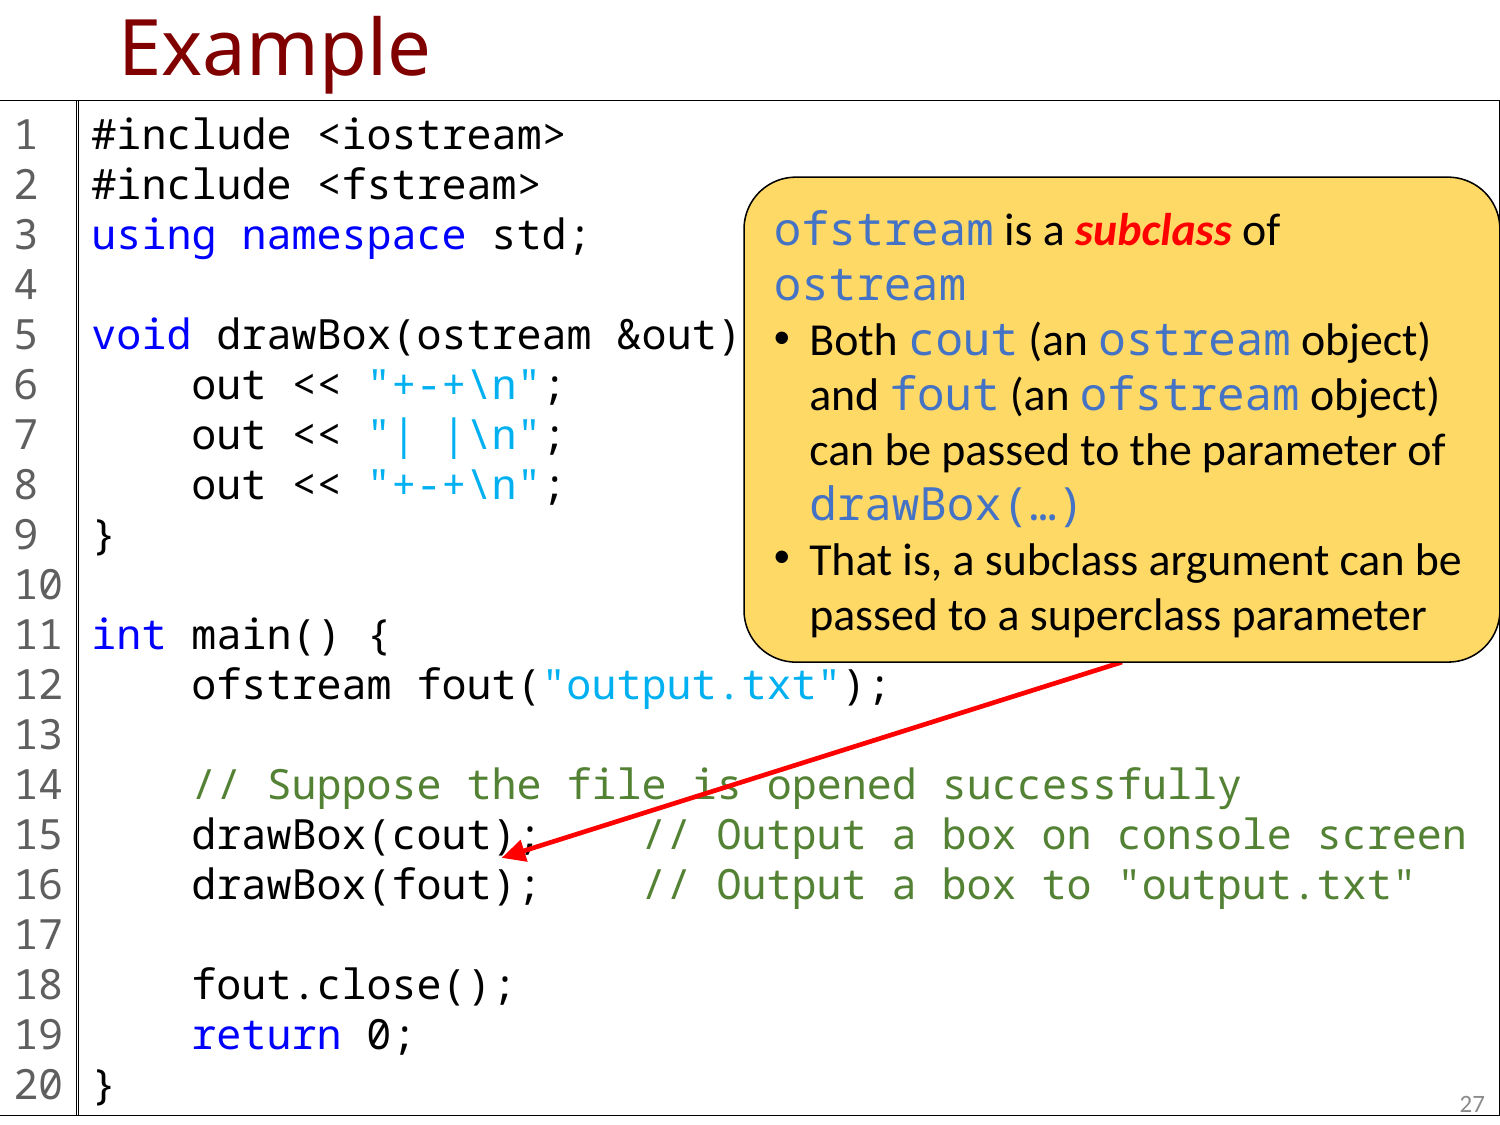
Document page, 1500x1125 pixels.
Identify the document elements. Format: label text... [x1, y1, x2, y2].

title Example [103, 0, 1397, 100]
text_box 1 2 3 4 5 6 7 8 9 10 11 12 13 14 15 16 17 18 19 20 [0, 100, 79, 1116]
slide_number 27 [1162, 1116, 1500, 1125]
text_box #include <iostream> #include <fstream> using namespace std; void drawBox(ostream &out) { out << "+-+\n"; out << "| |\n"; out << "+-+\n"; } int main() { ofstream fout("output.txt"); // Suppose the file is opened successfully drawBox(cout); // Output a box on console screen drawBox(fout); // Output a box to "output.txt" fout.close(); return 0; } [79, 100, 1500, 1116]
text_box ofstream is a subclass of ostream Both cout (an ostream object) and fout (an ofstream object) can be passed to the parameter of drawBox(…) That is, a subclass argument can be passed to a superclass parameter [743, 176, 1500, 664]
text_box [501, 633, 1122, 858]
